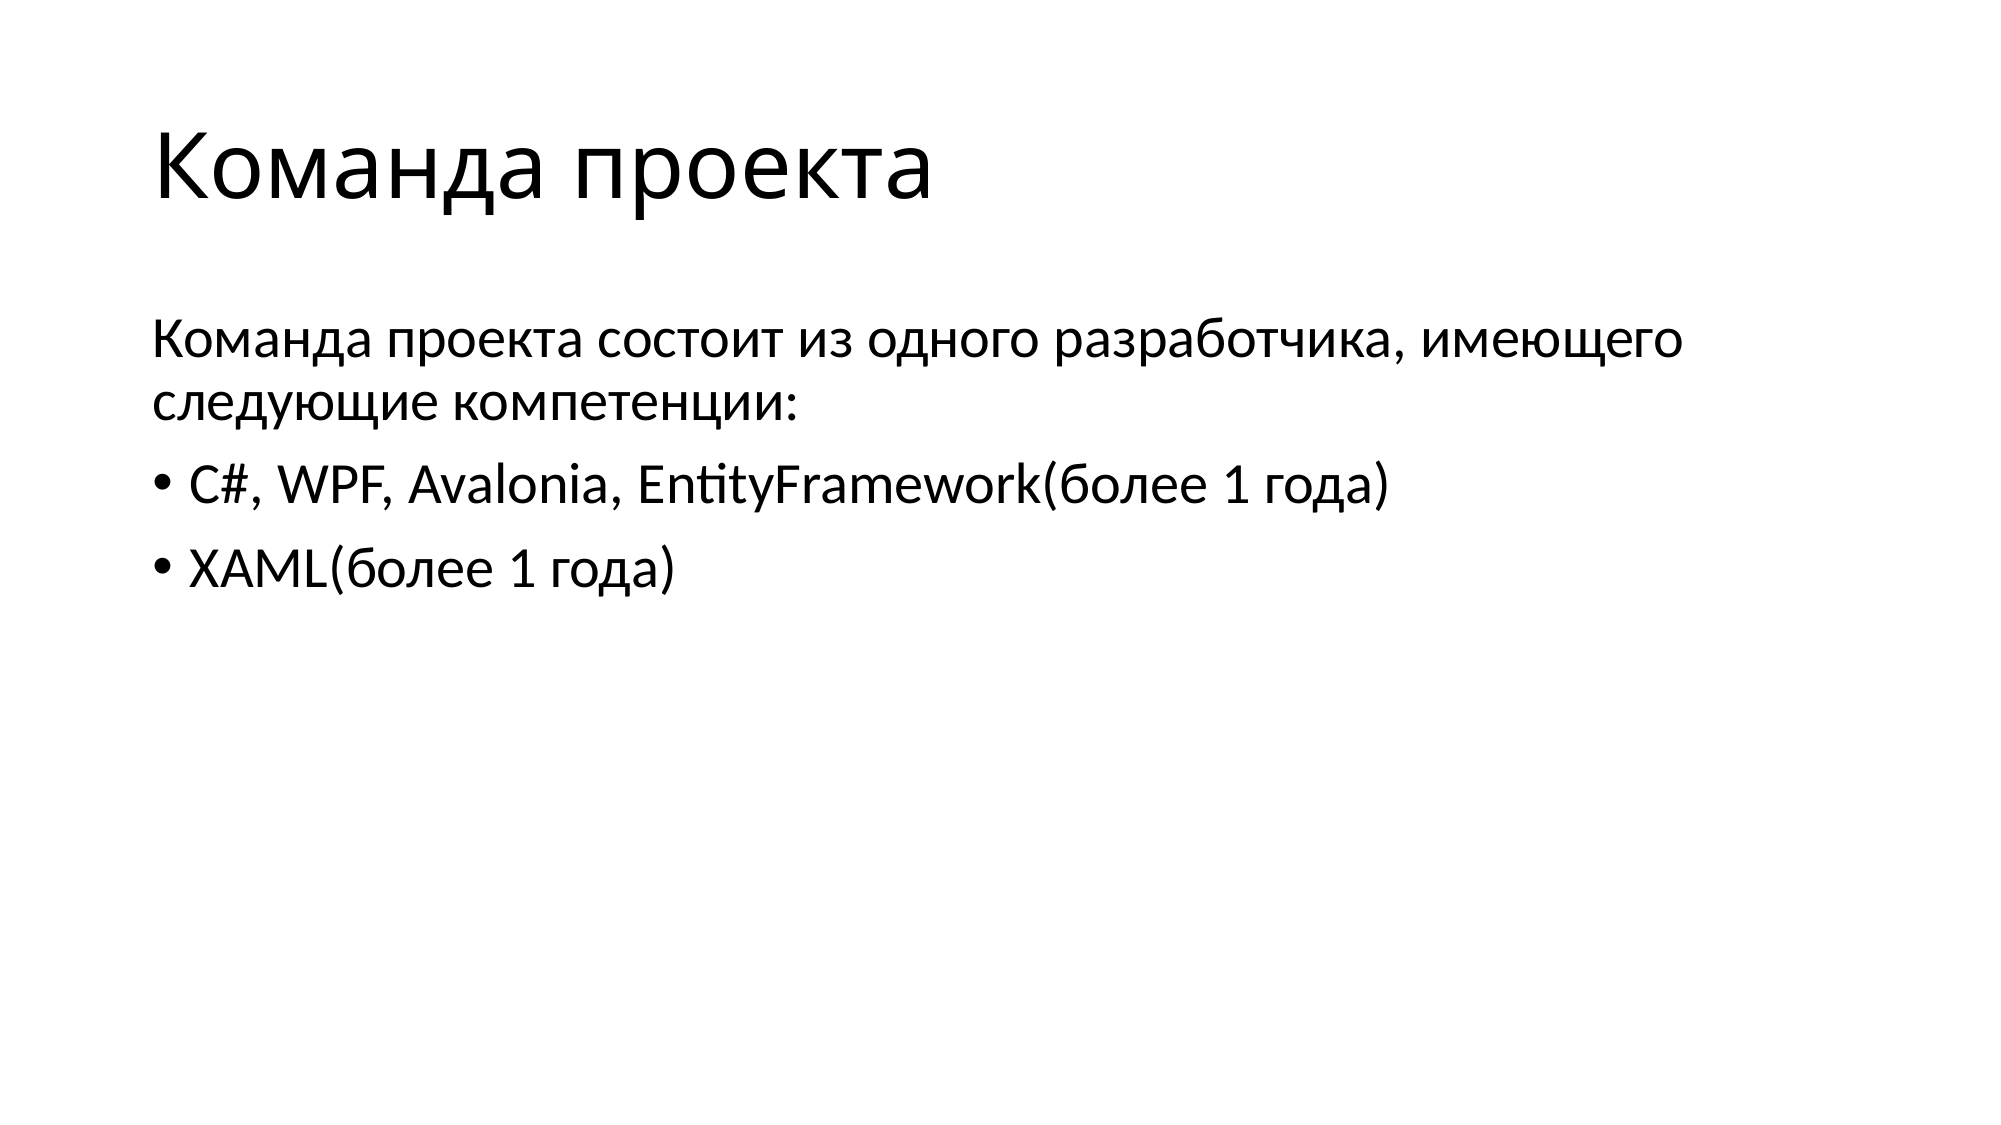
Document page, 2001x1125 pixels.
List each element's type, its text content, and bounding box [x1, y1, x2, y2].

title Команда проекта [137, 59, 1863, 278]
list Команда проекта состоит из одного разработчика, имеющего следующие компетенции: C#, WPF, Avalonia, EntityFramework(более 1 года) XAML(более 1 года) [137, 299, 1863, 1014]
